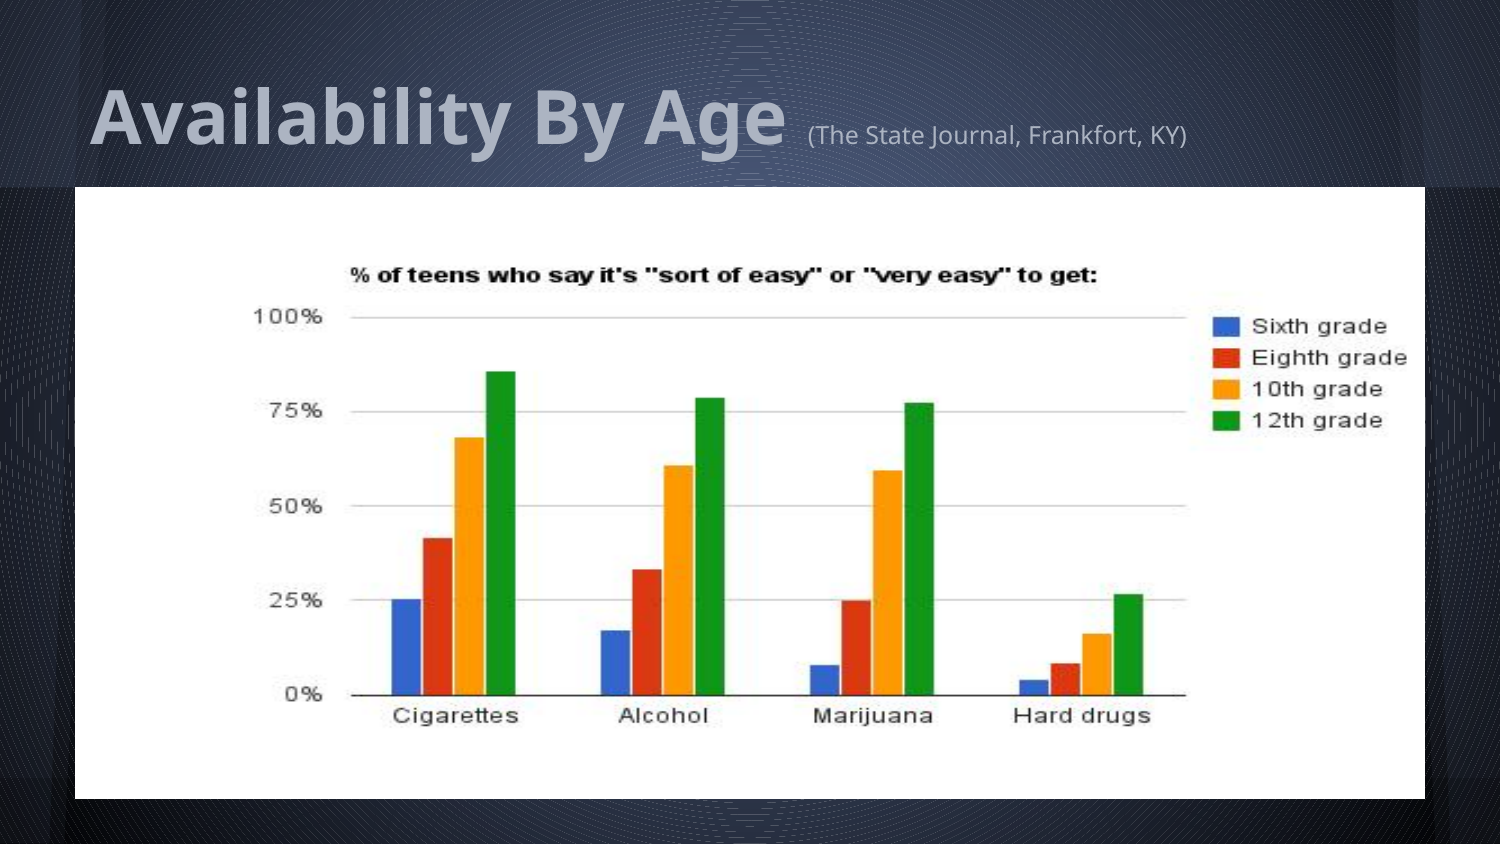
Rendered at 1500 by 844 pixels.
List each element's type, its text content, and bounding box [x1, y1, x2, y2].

title Availability By Age (The State Journal, Frankfort, KY) [75, 33, 1425, 175]
picture [74, 187, 1426, 800]
